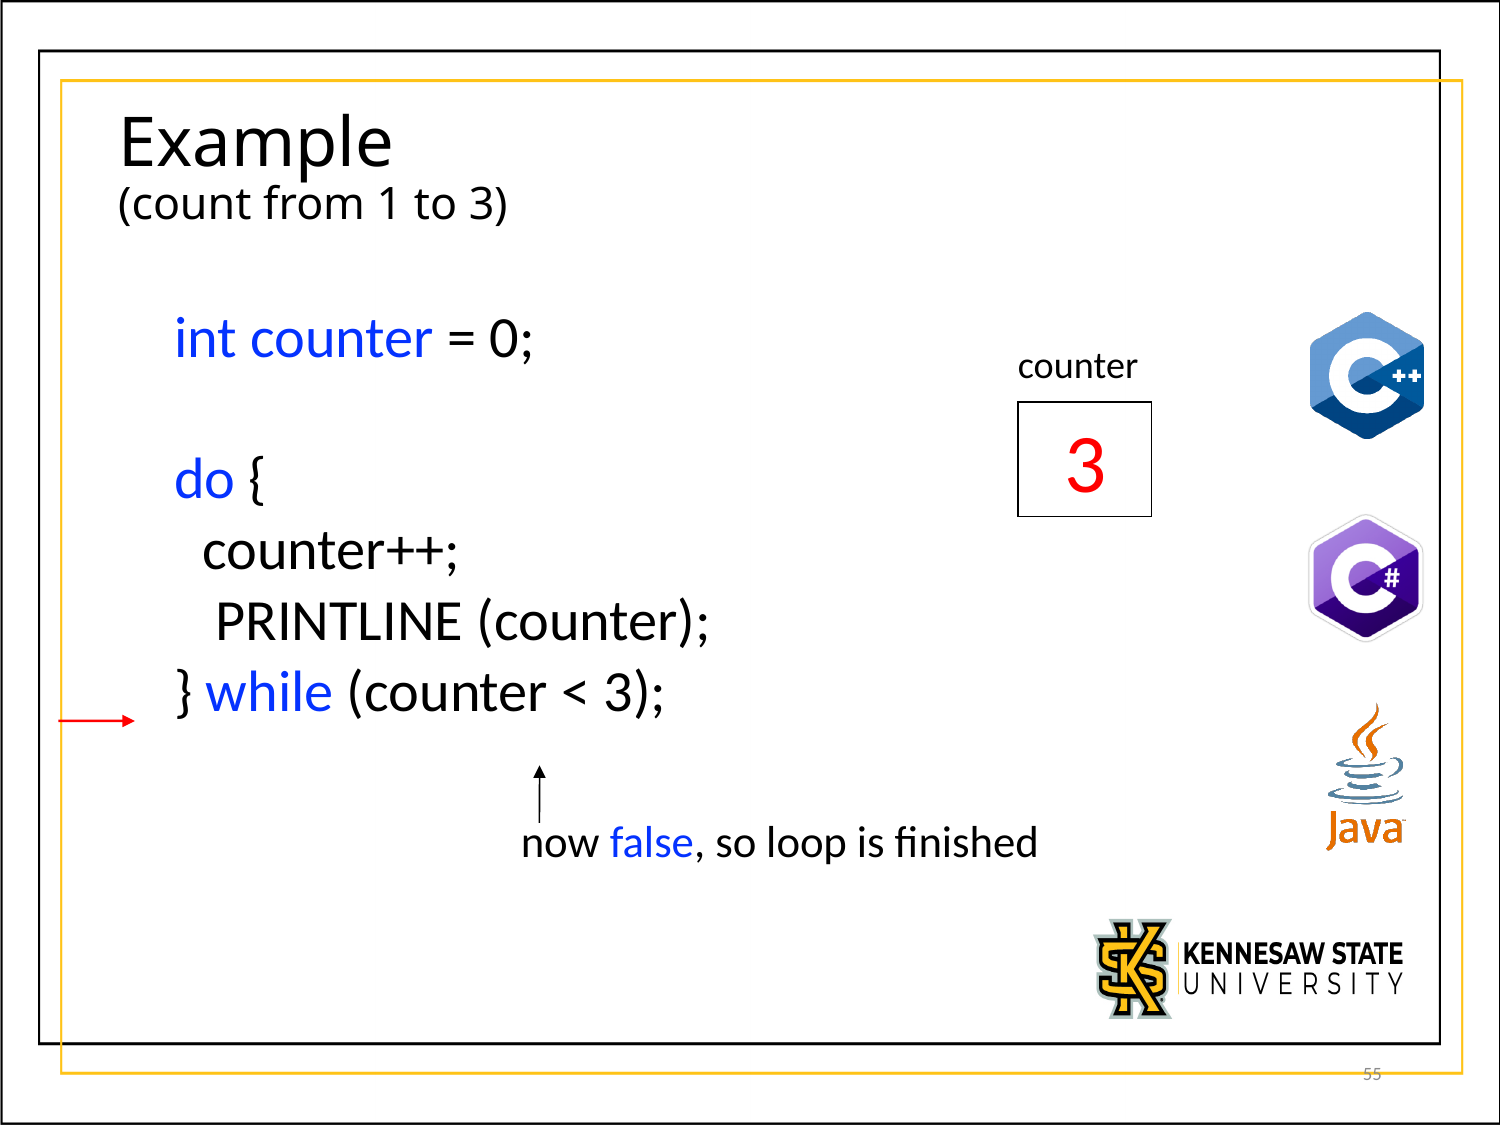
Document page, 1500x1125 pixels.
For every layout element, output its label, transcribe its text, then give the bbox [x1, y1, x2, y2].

picture [0, 0, 1500, 1125]
text_box 3 [1049, 401, 1122, 517]
text_box counter [1003, 333, 1154, 394]
title Example (count from 1 to 3) [103, 59, 1397, 278]
text_box [58, 714, 135, 728]
text_box [1122, 401, 1152, 517]
text_box [1017, 401, 1049, 517]
text_box [533, 765, 546, 823]
text_box now false, so loop is finished [506, 805, 1055, 874]
slide_number 55 [1059, 1042, 1397, 1103]
list int counter = 0; do { counter++; PRINTLINE (counter); } while (counter < 3); [103, 299, 1397, 1014]
